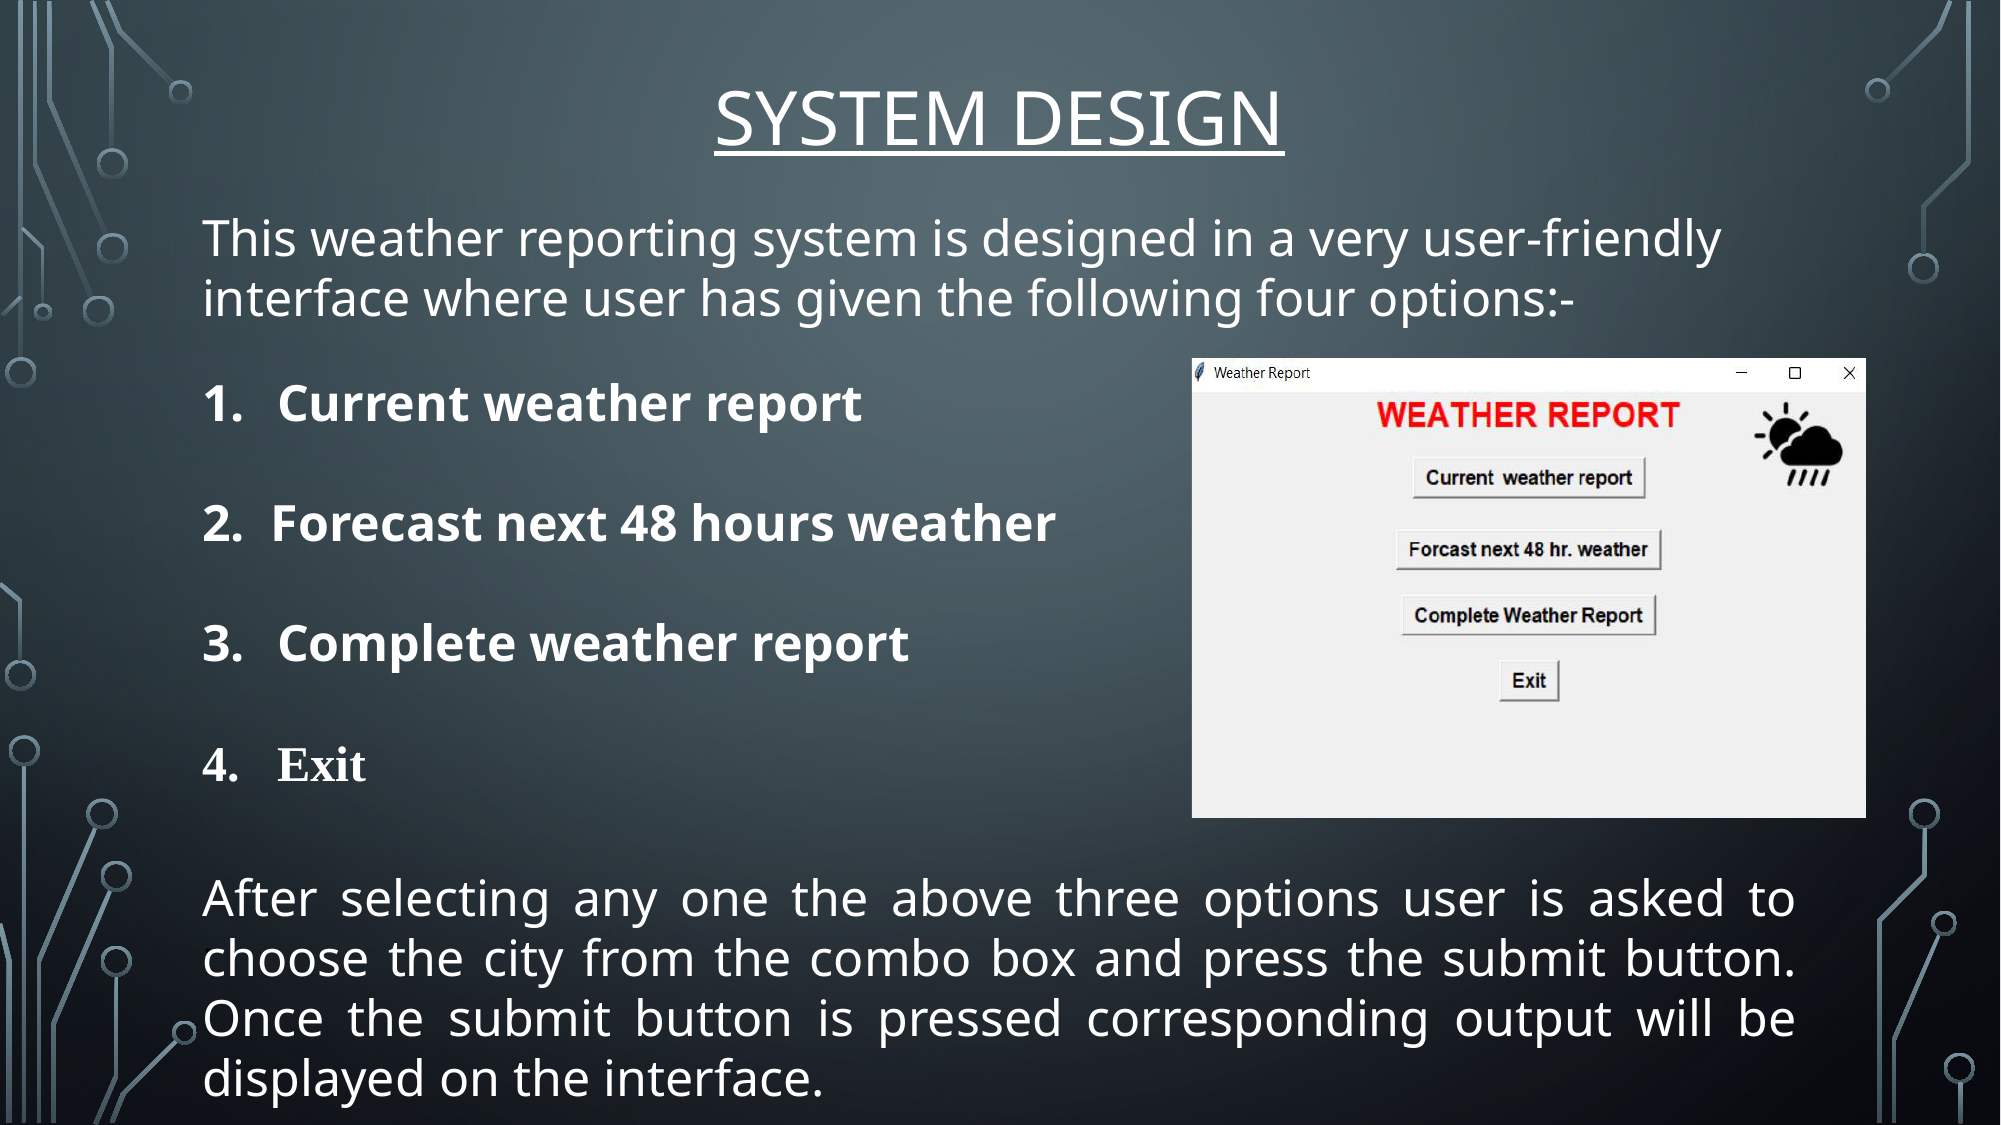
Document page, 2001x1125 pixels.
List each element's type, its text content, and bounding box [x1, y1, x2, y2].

title System Design [187, 0, 1813, 199]
picture [1191, 357, 1866, 818]
text_box After selecting any one the above three options user is asked to choose the city from the combo box and press the submit button. Once the submit button is pressed corresponding output will be displayed on the interface. [187, 859, 1813, 1114]
text_box This weather reporting system is designed in a very user-friendly interface where user has given the following four options:- Current weather report 2. Forecast next 48 hours weather Complete weather report Exit . [187, 199, 1813, 859]
